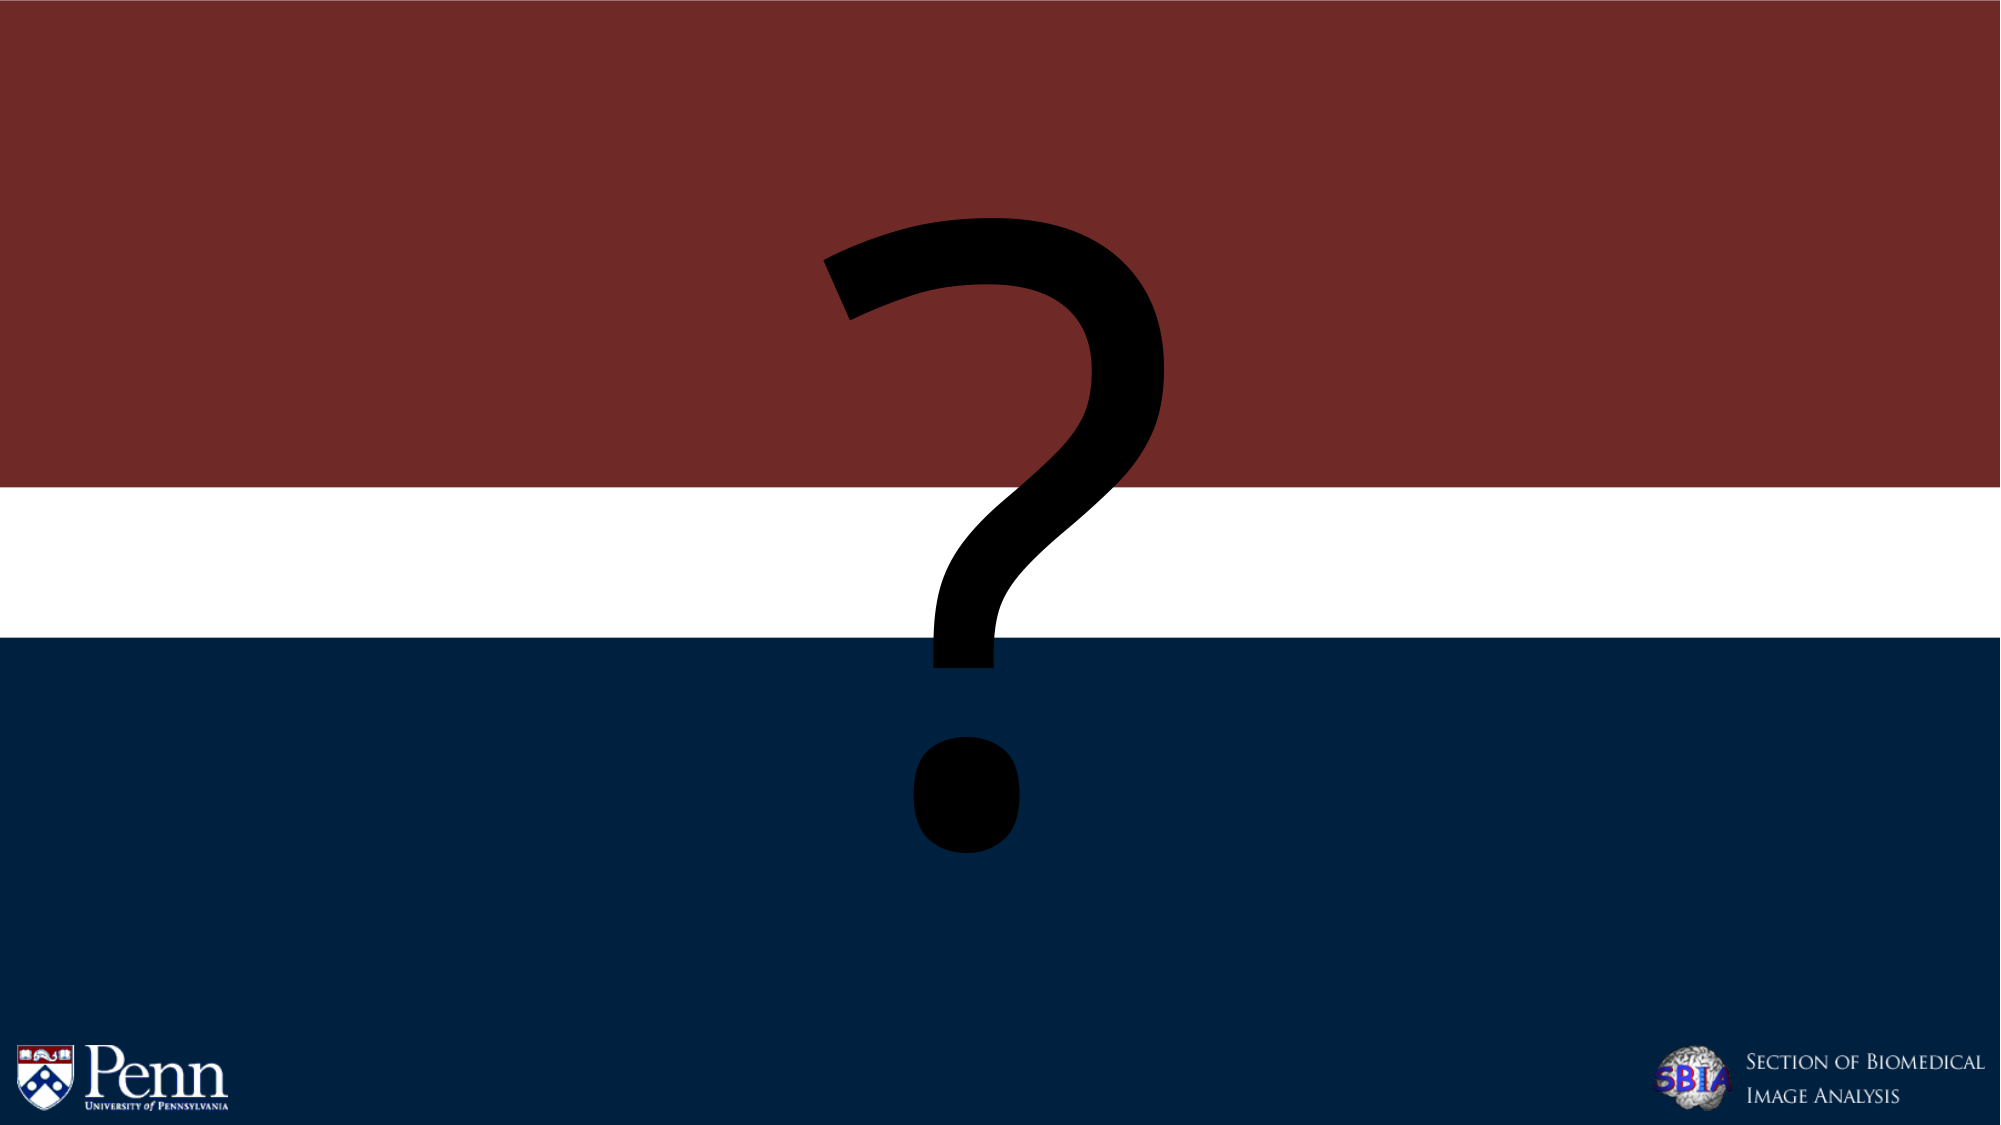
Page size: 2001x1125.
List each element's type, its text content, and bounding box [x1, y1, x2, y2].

picture [17, 1045, 228, 1111]
picture [1652, 1044, 1985, 1112]
title ? [249, 205, 1750, 920]
